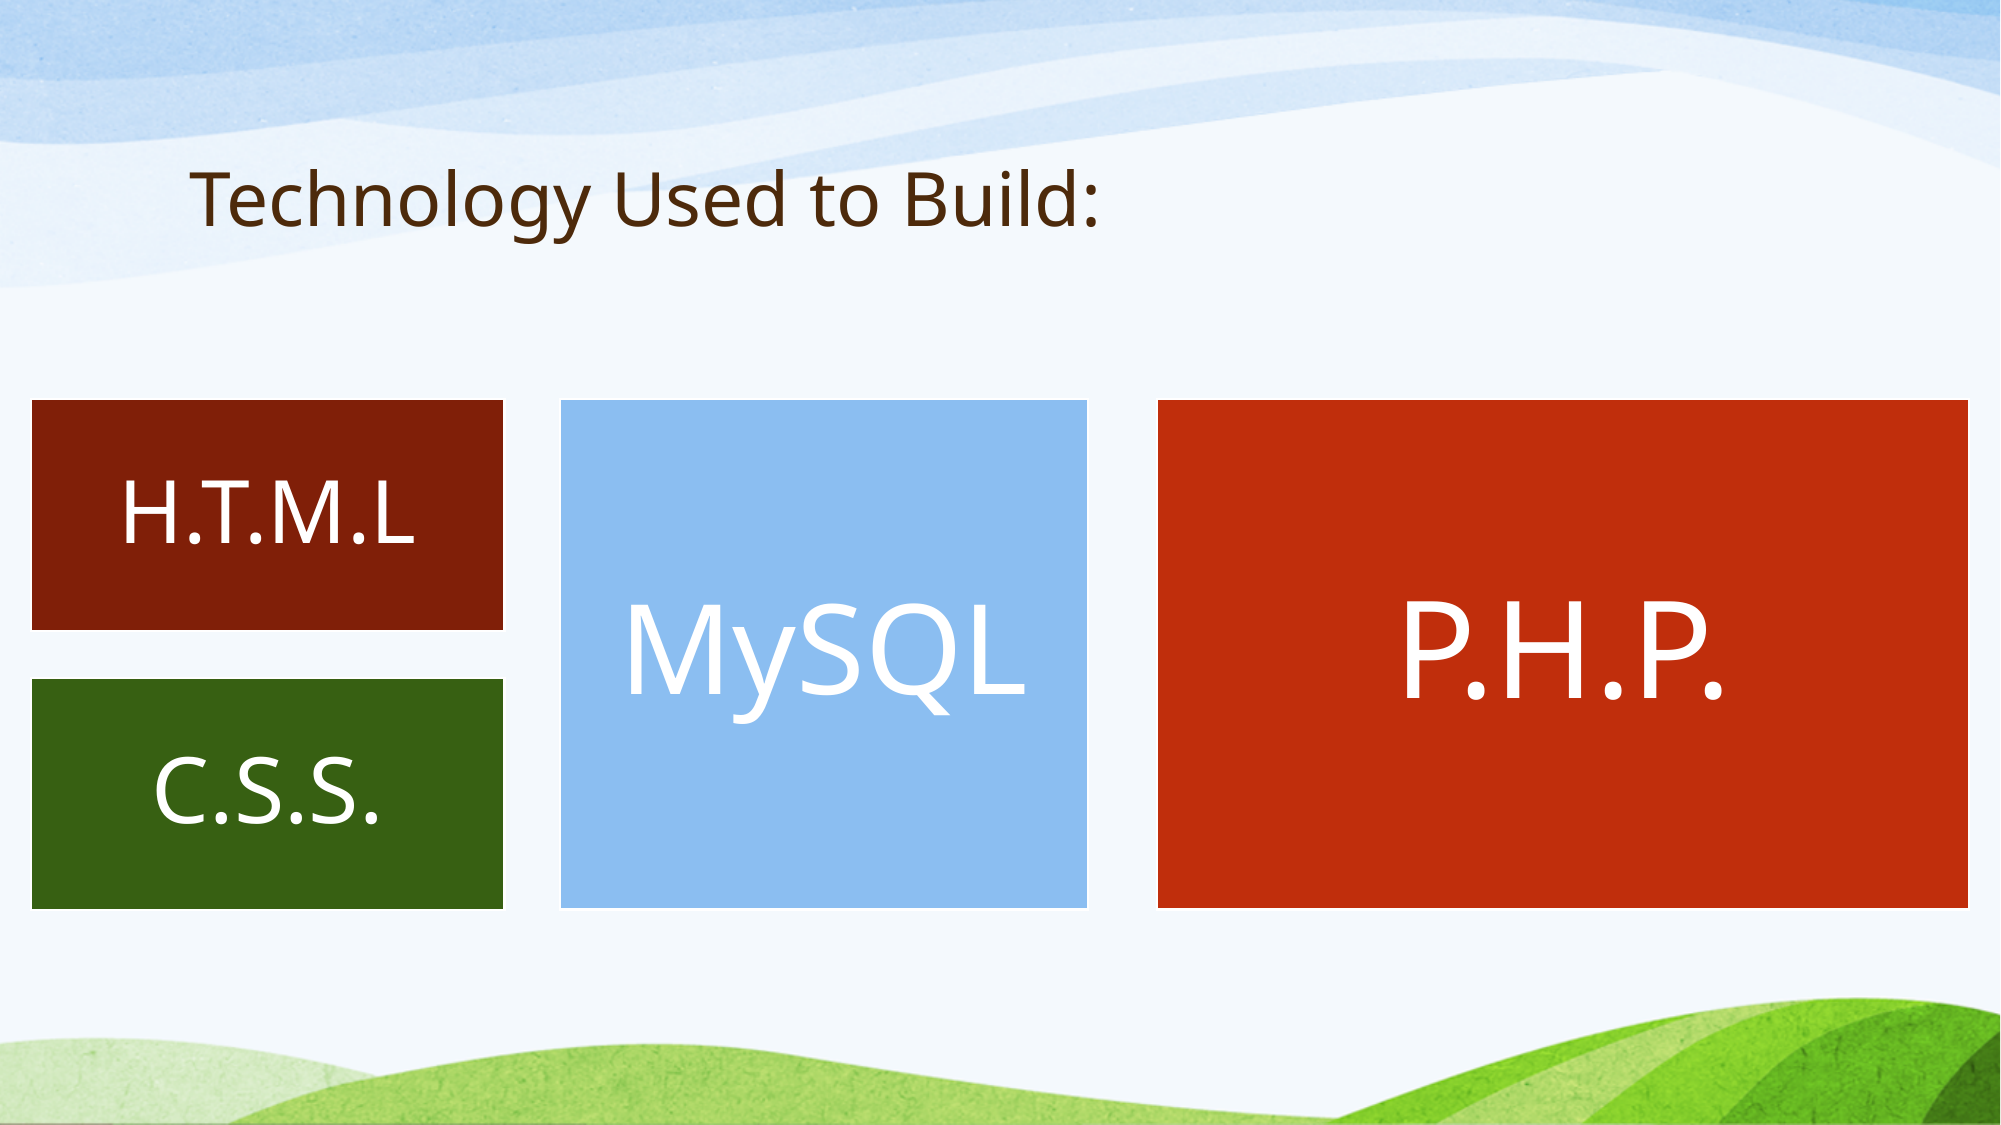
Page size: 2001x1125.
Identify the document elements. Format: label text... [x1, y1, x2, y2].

title Technology Used to Build: [174, 50, 1825, 250]
picture [0, 0, 2001, 1125]
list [560, 307, 1374, 995]
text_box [559, 398, 1089, 910]
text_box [1156, 398, 1970, 910]
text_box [30, 399, 505, 632]
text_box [30, 677, 505, 910]
